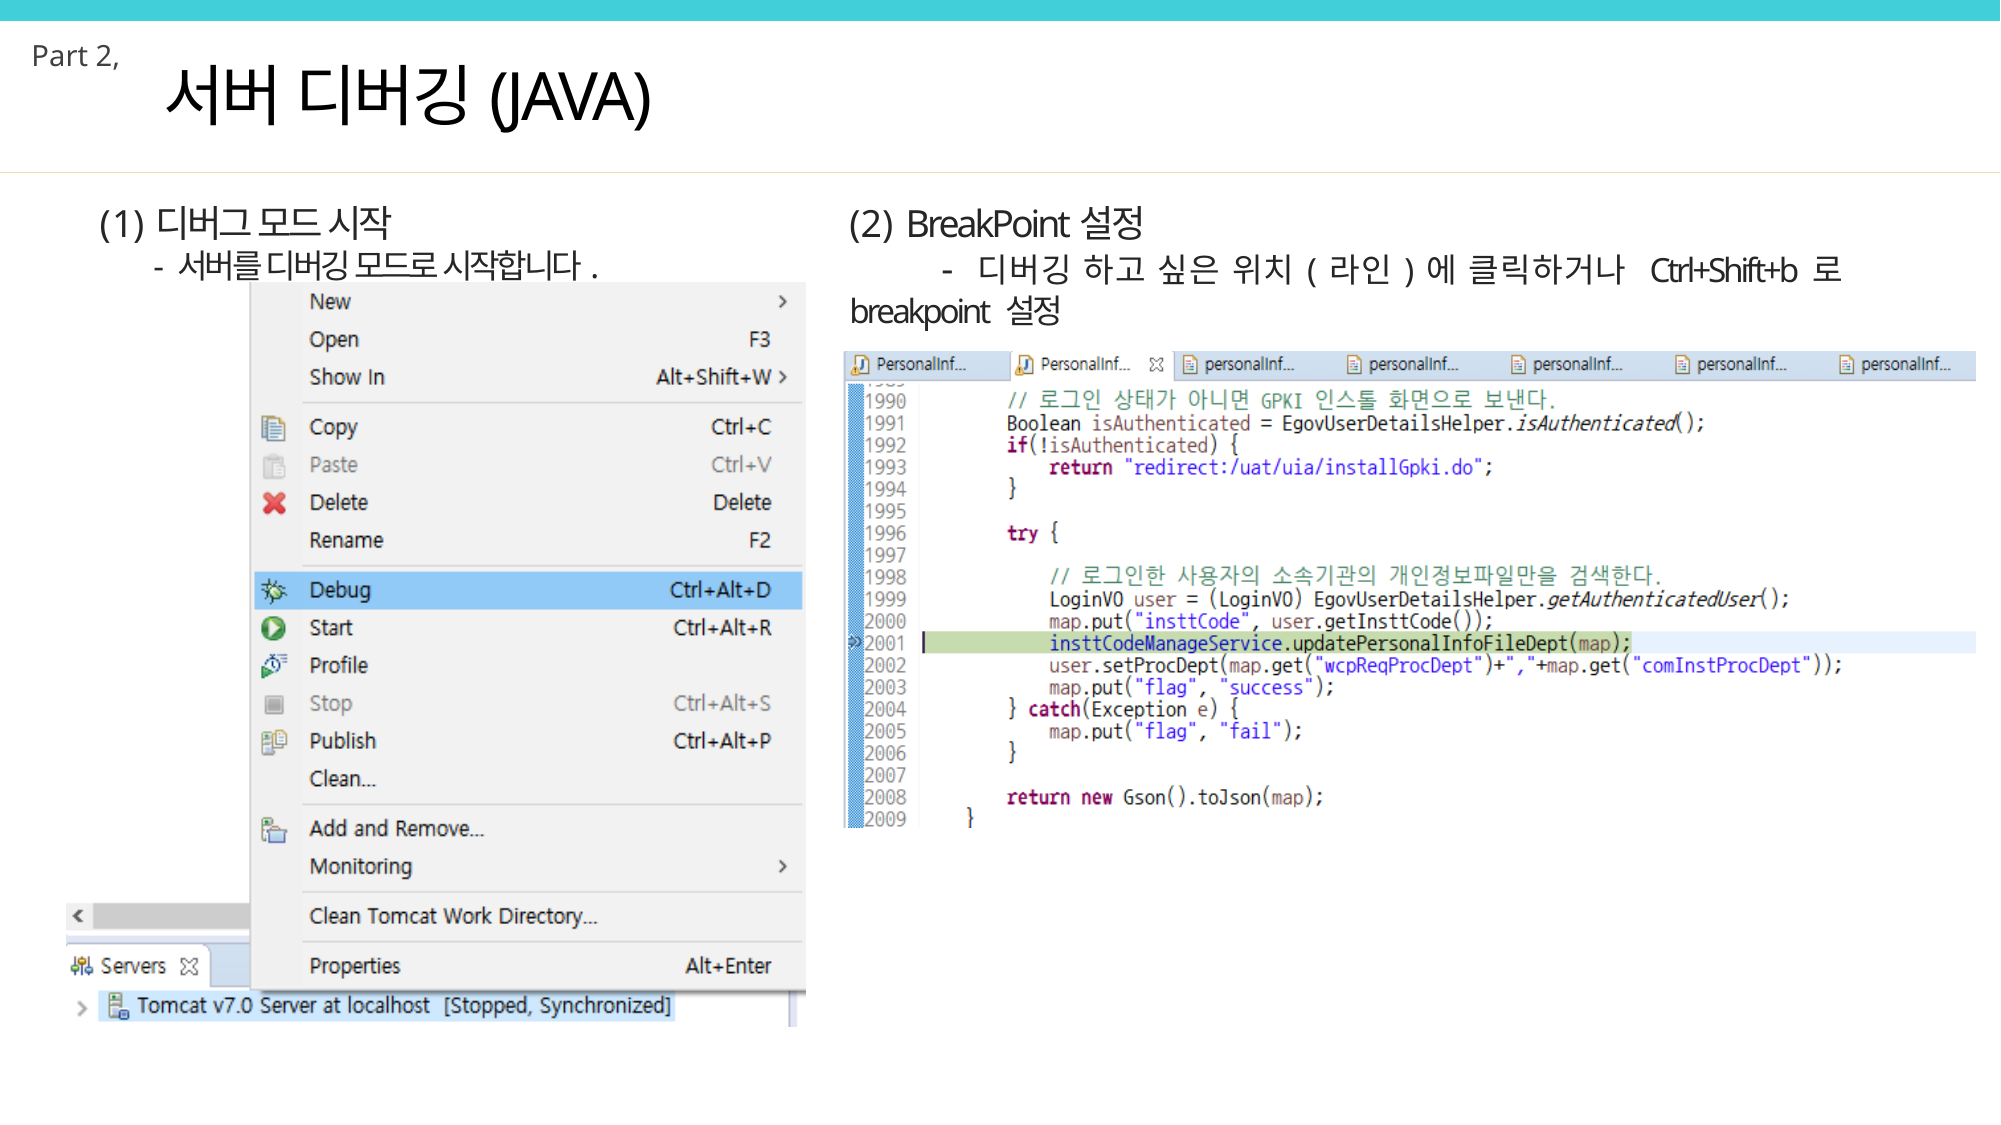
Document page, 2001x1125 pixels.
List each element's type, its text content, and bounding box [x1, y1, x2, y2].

text_box 디버그 모드 시작 - 서버를 디버깅 모드로 시작합니다. [84, 192, 834, 293]
text_box BreakPoint설정 - 디버깅 하고 싶은 위치(라인)에 클릭하거나 Ctrl+Shift+b로 breakpoint 설정 [834, 192, 1855, 378]
picture [66, 282, 806, 1027]
text_box 서버 디버깅(JAVA) [148, 46, 668, 142]
picture [843, 351, 1976, 828]
text_box [0, 0, 2000, 22]
text_box Part 2, [16, 29, 300, 80]
